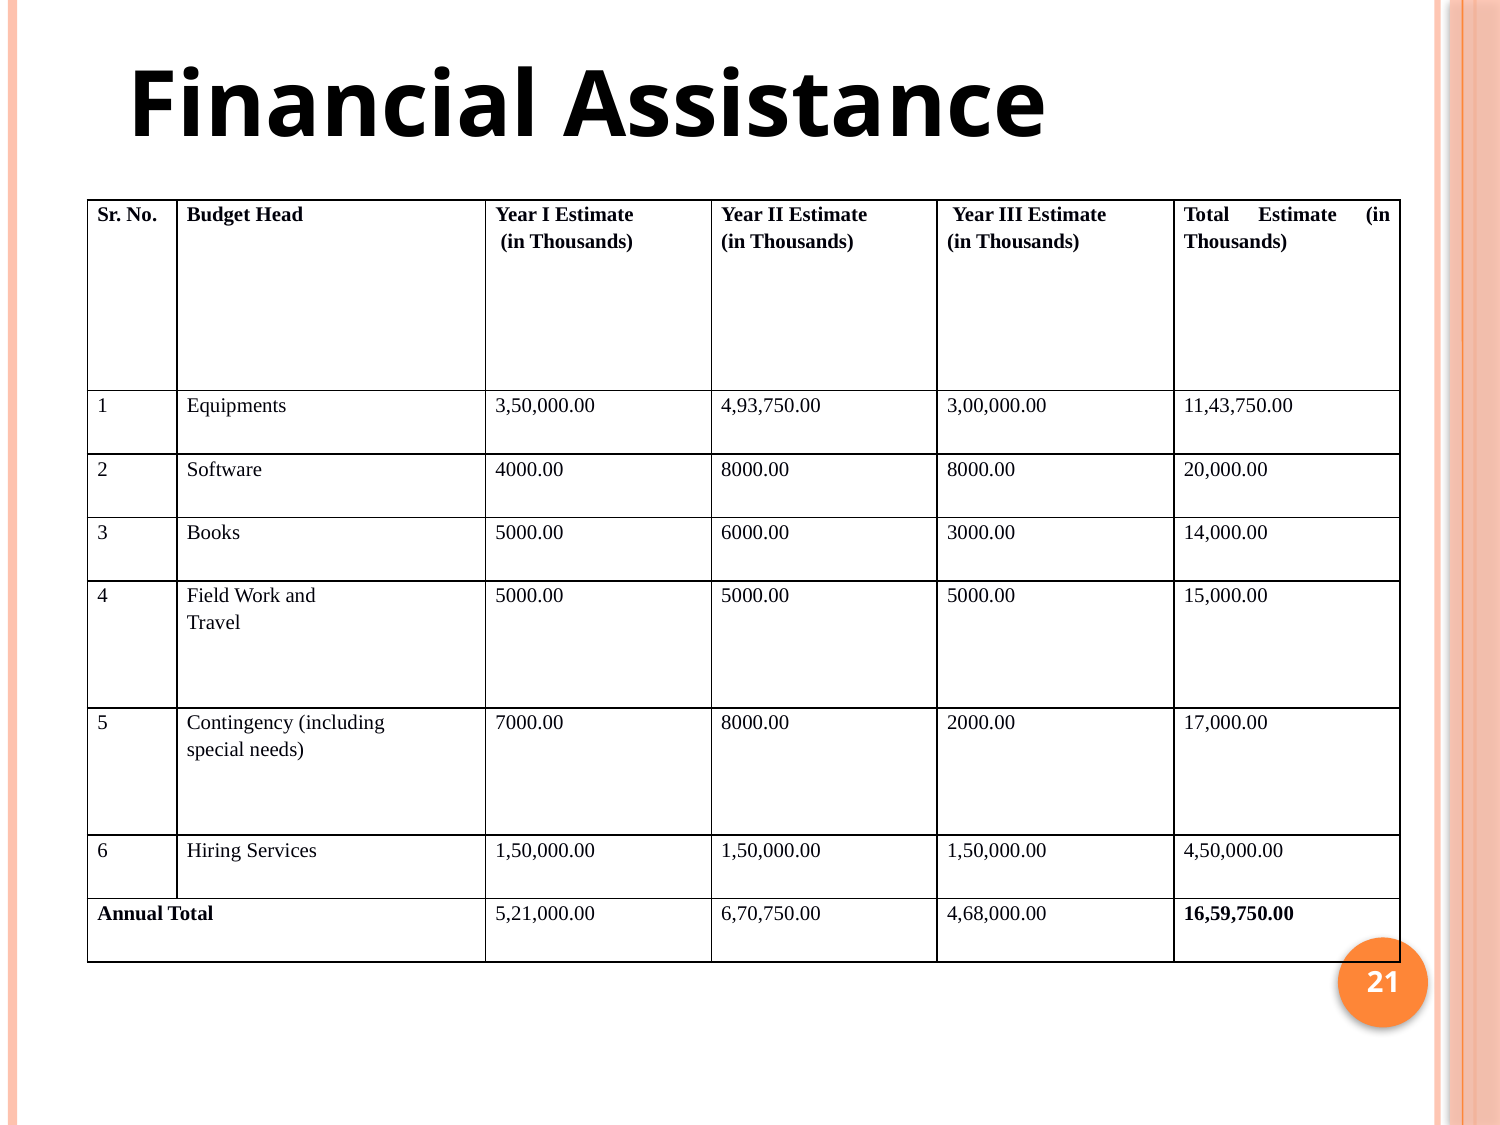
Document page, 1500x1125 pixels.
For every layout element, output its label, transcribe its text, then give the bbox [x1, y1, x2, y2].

table_cell 20,000.00 [1175, 455, 1399, 517]
table_cell 4,93,750.00 [712, 391, 936, 453]
table_cell Hiring Services [178, 836, 485, 898]
table_cell 5000.00 [486, 518, 711, 580]
table_cell 4,68,000.00 [938, 899, 1173, 961]
table_cell 5 [88, 709, 176, 834]
table_cell Contingency (including special needs) [178, 709, 485, 834]
table_cell 2 [88, 455, 176, 517]
slide_number 21 [1333, 940, 1434, 1027]
table_cell 15,000.00 [1175, 582, 1399, 707]
table_cell 6,70,750.00 [712, 899, 936, 961]
table_cell 6 [88, 836, 176, 898]
table_cell 5000.00 [486, 582, 711, 707]
table_cell 17,000.00 [1175, 709, 1399, 834]
table_cell 1,50,000.00 [486, 836, 711, 898]
table_cell 8000.00 [712, 709, 936, 834]
table_cell Books [178, 518, 485, 580]
table_cell 11,43,750.00 [1175, 391, 1399, 453]
table_cell 6000.00 [712, 518, 936, 580]
table_cell 3 [88, 518, 176, 580]
table_cell 2000.00 [938, 709, 1173, 834]
table_header Year I Estimate (in Thousands) [486, 208, 711, 390]
text_box Financial Assistance [112, 37, 1250, 208]
table_cell 8000.00 [712, 455, 936, 517]
table_header Year III Estimate (in Thousands) [938, 208, 1173, 390]
table_cell Annual Total [88, 899, 485, 961]
table_cell 14,000.00 [1175, 518, 1399, 580]
table_header Sr. No. [88, 201, 176, 390]
table_cell 3,00,000.00 [938, 391, 1173, 453]
table_header Total Estimate (in Thousands) [1175, 201, 1399, 390]
table_cell 5000.00 [938, 582, 1173, 707]
table_cell 5000.00 [712, 582, 936, 707]
table_cell Equipments [178, 391, 485, 453]
table_cell 8000.00 [938, 455, 1173, 517]
table_cell Field Work and Travel [178, 582, 485, 707]
table_cell 4,50,000.00 [1175, 836, 1399, 898]
table_cell 16,59,750.00 [1175, 899, 1399, 961]
table_cell 1,50,000.00 [938, 836, 1173, 898]
table_cell Software [178, 455, 485, 517]
table_cell 1 [88, 391, 176, 453]
table_cell 5,21,000.00 [486, 899, 711, 961]
table_cell 3000.00 [938, 518, 1173, 580]
table_cell 1,50,000.00 [712, 836, 936, 898]
table_cell 7000.00 [486, 709, 711, 834]
table_cell 3,50,000.00 [486, 391, 711, 453]
table_cell 4000.00 [486, 455, 711, 517]
table_cell 4 [88, 582, 176, 707]
table_header Year II Estimate (in Thousands) [712, 208, 936, 390]
table_header Budget Head [178, 208, 485, 390]
